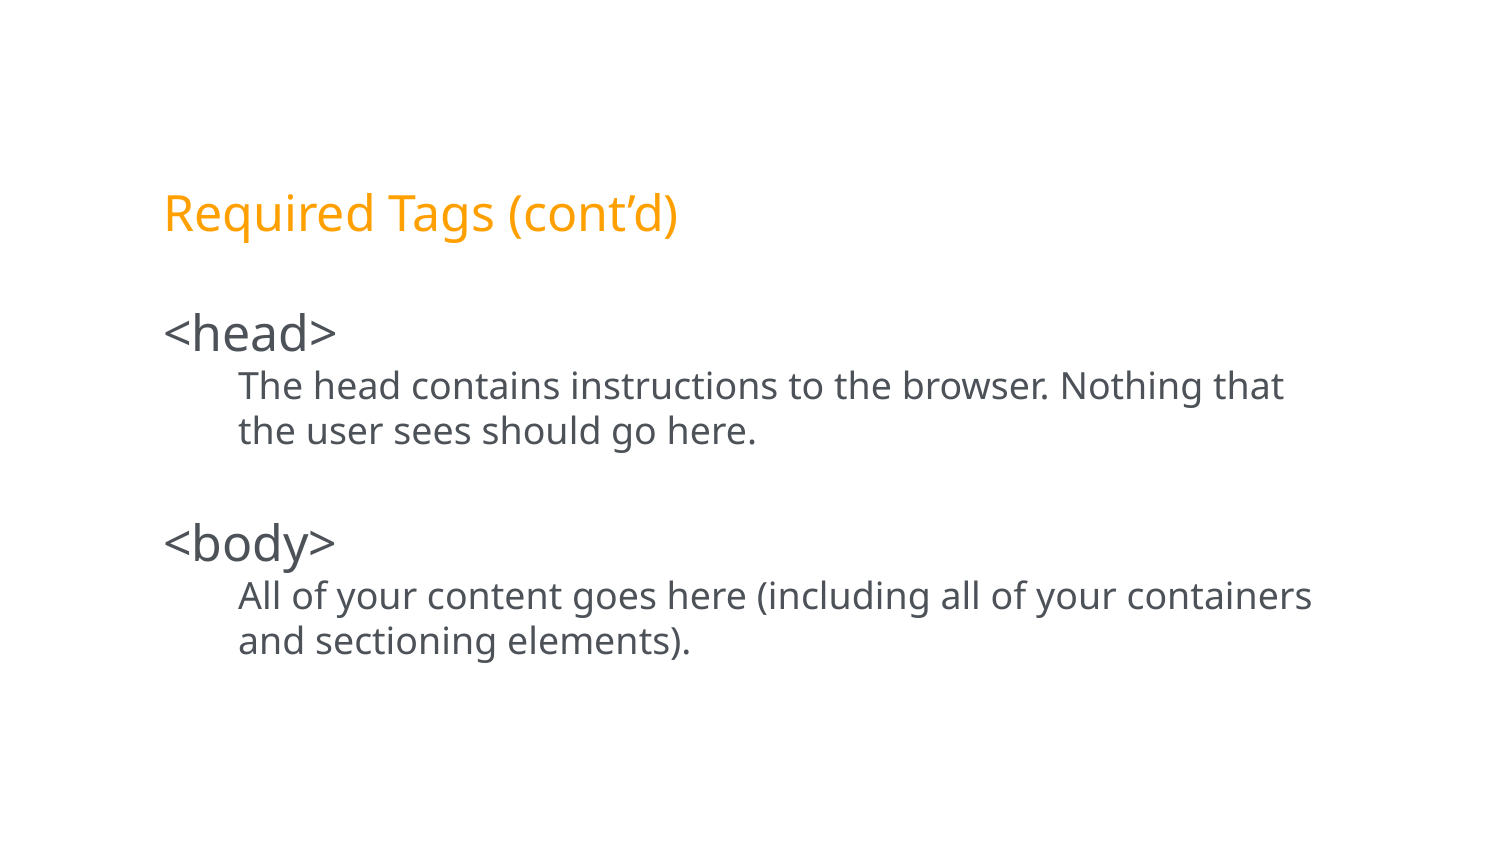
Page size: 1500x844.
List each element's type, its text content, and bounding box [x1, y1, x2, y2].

text_box Required Tags (cont’d) <head> The head contains instructions to the browser. Nothing that the user sees should go here. <body> All of your content goes here (including all of your containers and sectioning elements). [148, 190, 1352, 654]
